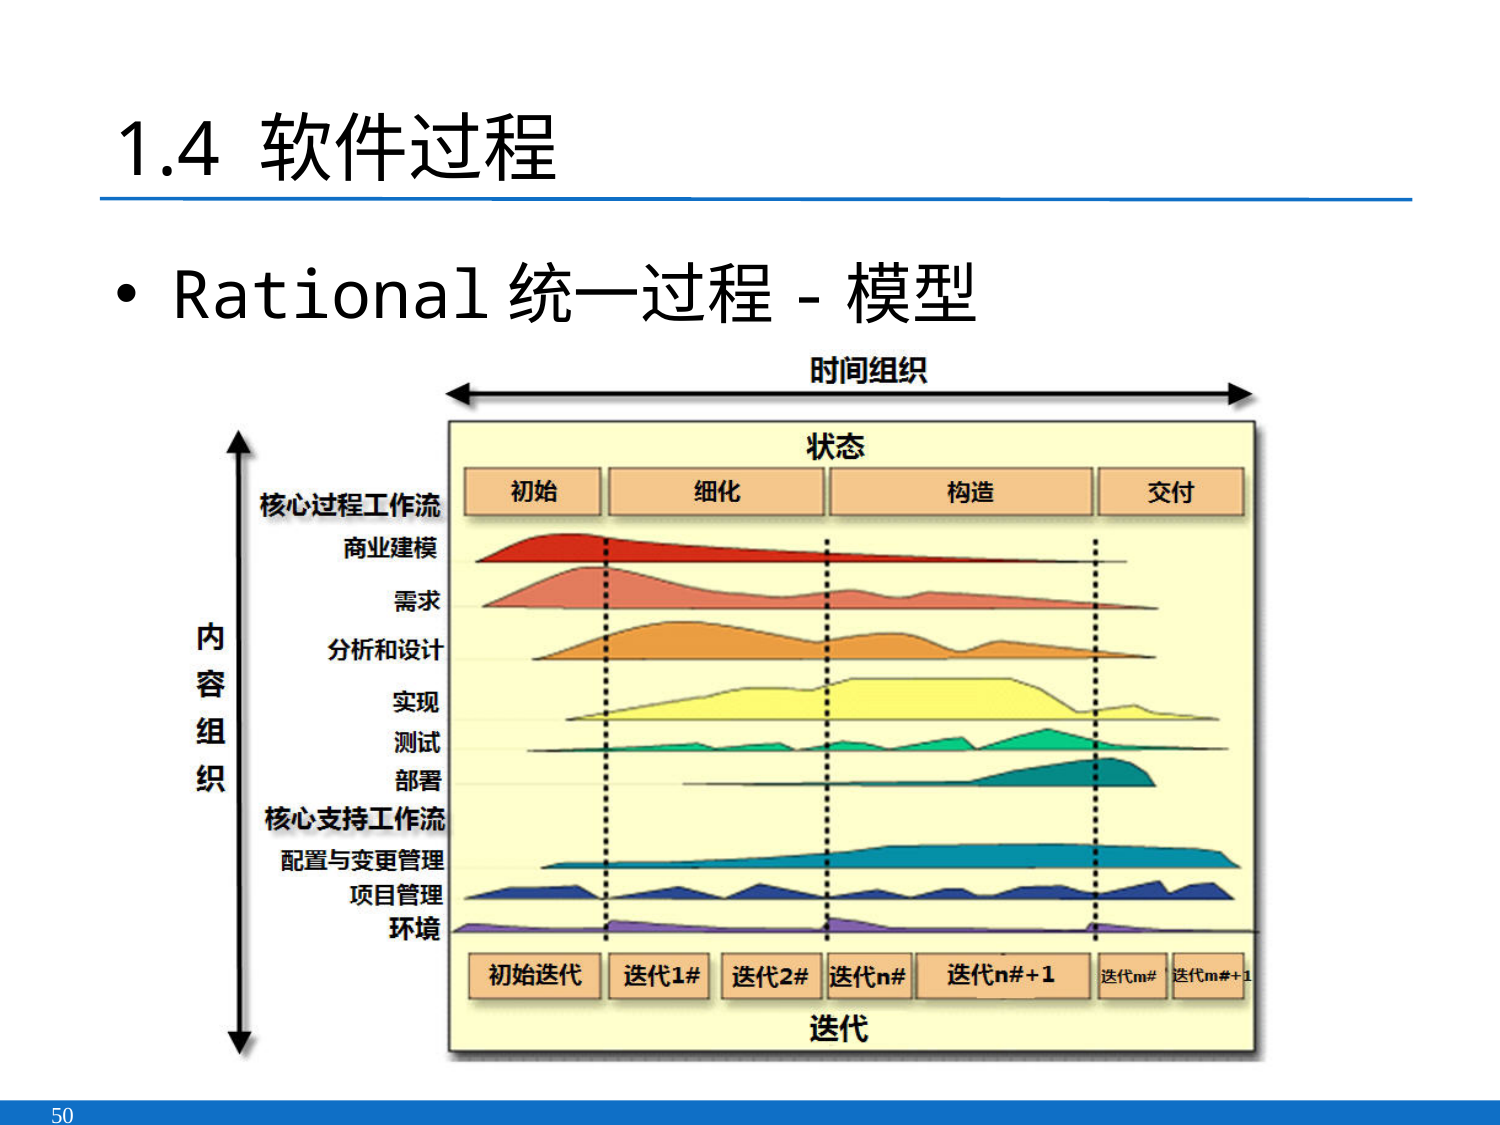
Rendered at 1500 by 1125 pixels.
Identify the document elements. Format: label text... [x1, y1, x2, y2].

picture [180, 340, 1294, 1084]
list Rational统一过程-模型 [99, 245, 1413, 341]
title 1.4 软件过程 [99, 93, 1413, 199]
slide_number 50 [12, 1093, 113, 1123]
